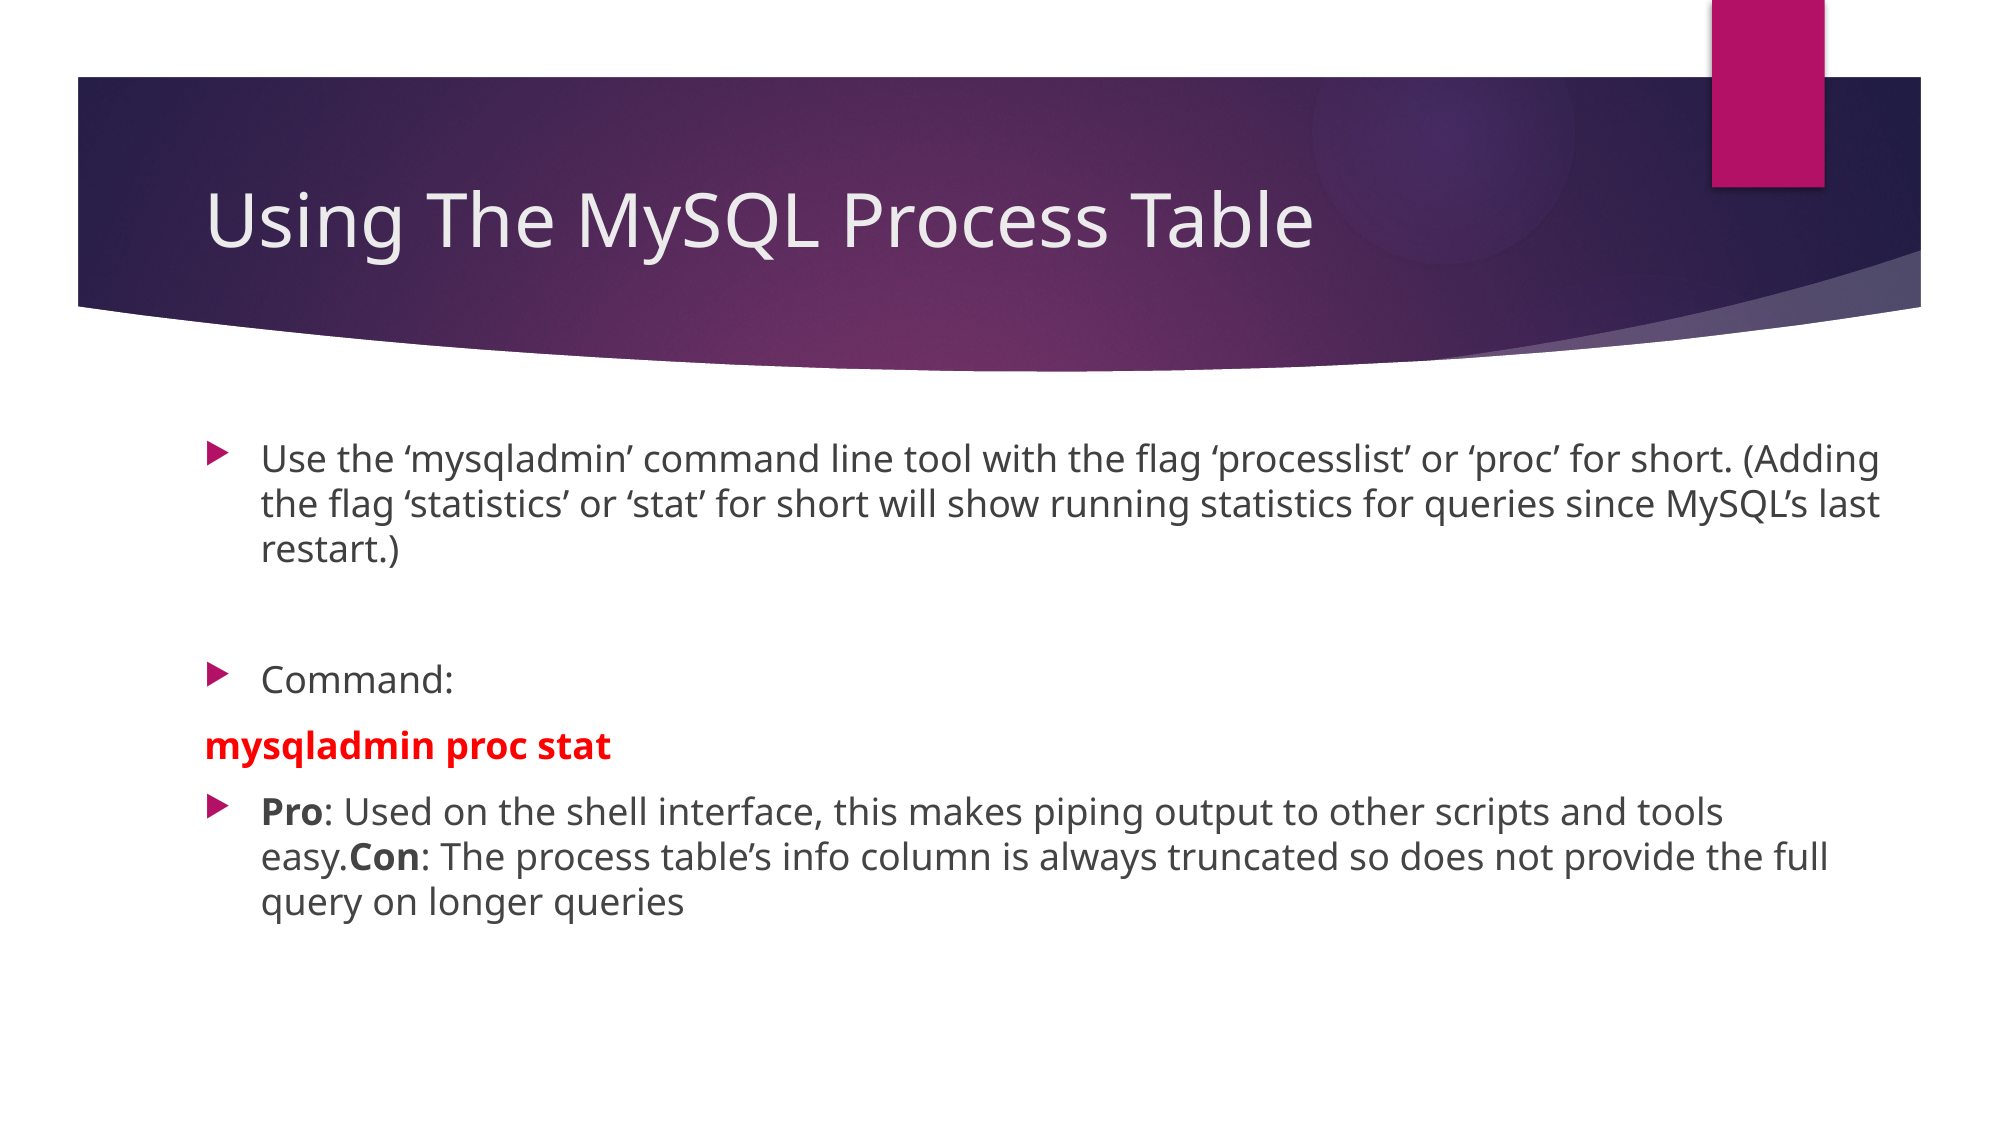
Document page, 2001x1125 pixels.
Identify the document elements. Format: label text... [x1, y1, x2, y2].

list Use the ‘mysqladmin’ command line tool with the flag ‘processlist’ or ‘proc’ for short. (Adding the flag ‘statistics’ or ‘stat’ for short will show running statistics for queries since MySQL’s last restart.) Command: mysqladmin proc stat Pro: Used on the shell interface, this makes piping output to other scripts and tools easy.Con: The process table’s info column is always truncated so does not provide the full query on longer queries [189, 427, 1925, 1067]
title Using The MySQL Process Table [189, 159, 1627, 276]
